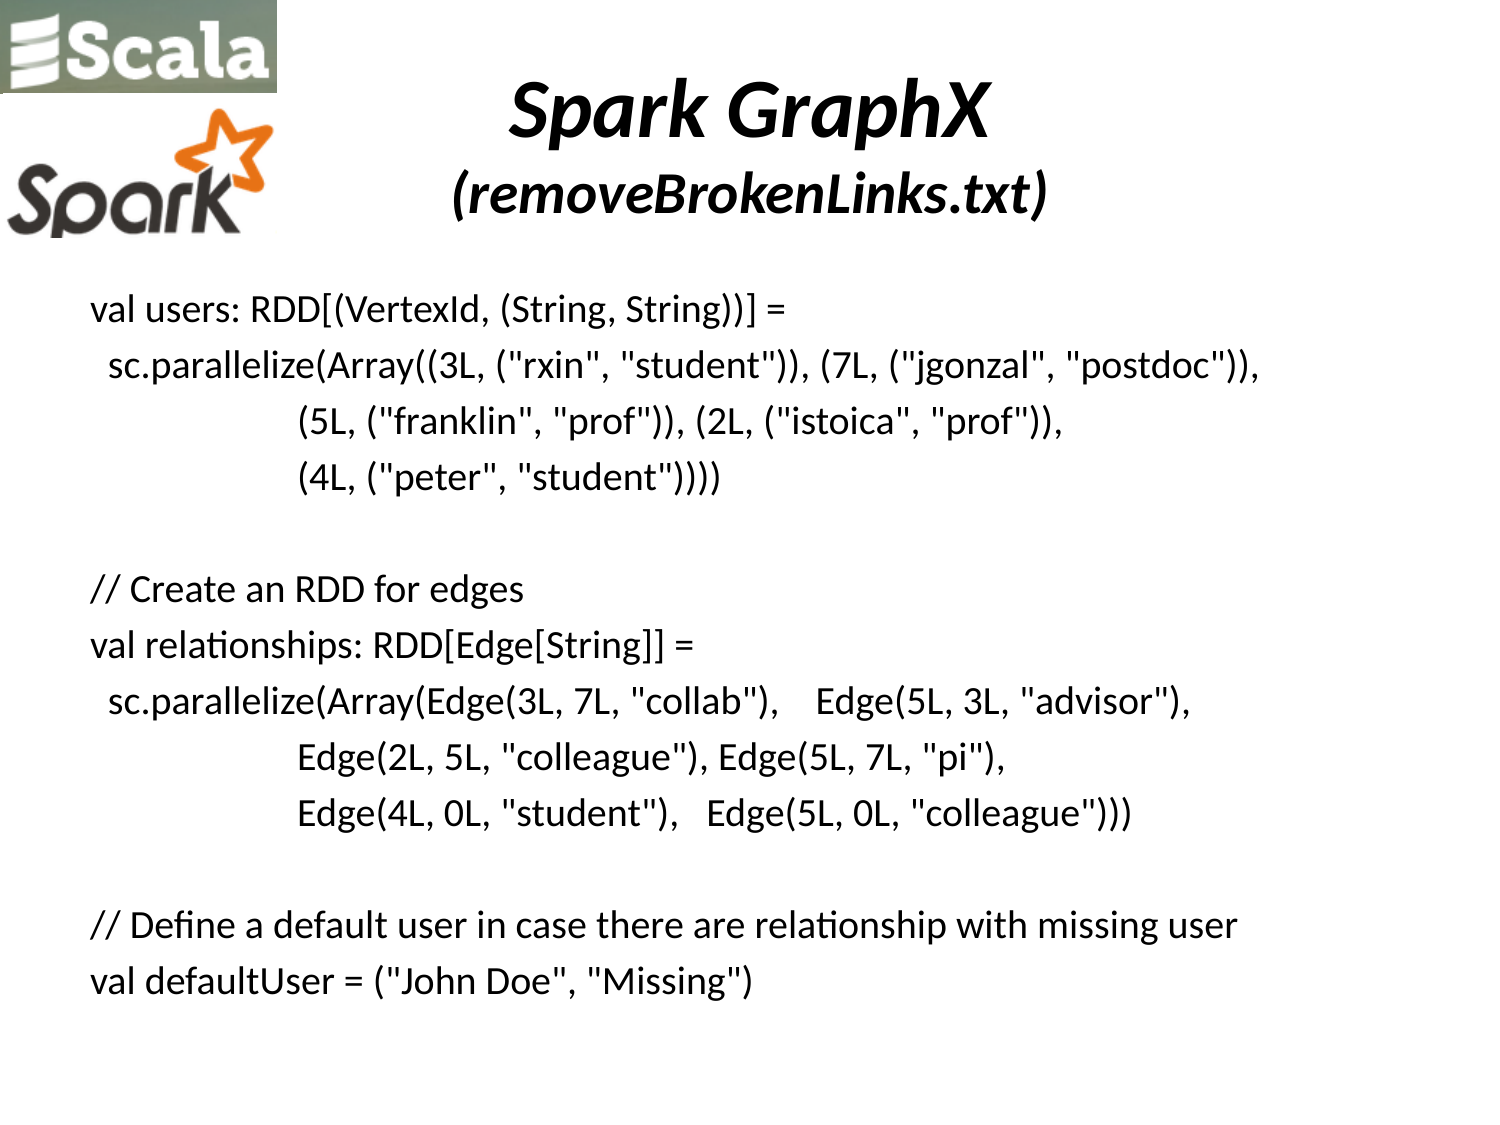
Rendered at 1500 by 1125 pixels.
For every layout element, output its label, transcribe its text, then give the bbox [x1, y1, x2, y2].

picture [0, 0, 277, 238]
list val users: RDD[(VertexId, (String, String))] = sc.parallelize(Array((3L, ("rxin", "student")), (7L, ("jgonzal", "postdoc")), (5L, ("franklin", "prof")), (2L, ("istoica", "prof")), (4L, ("peter", "student")))) // Create an RDD for edges val relationships: RDD[Edge[String]] = sc.parallelize(Array(Edge(3L, 7L, "collab"), Edge(5L, 3L, "advisor"), Edge(2L, 5L, "colleague"), Edge(5L, 7L, "pi"), Edge(4L, 0L, "student"), Edge(5L, 0L, "colleague"))) // Define a default user in case there are relationship with missing user val defaultUser = ("John Doe", "Missing") [75, 275, 1425, 1018]
title Spark GraphX (removeBrokenLinks.txt) [280, 45, 1425, 233]
